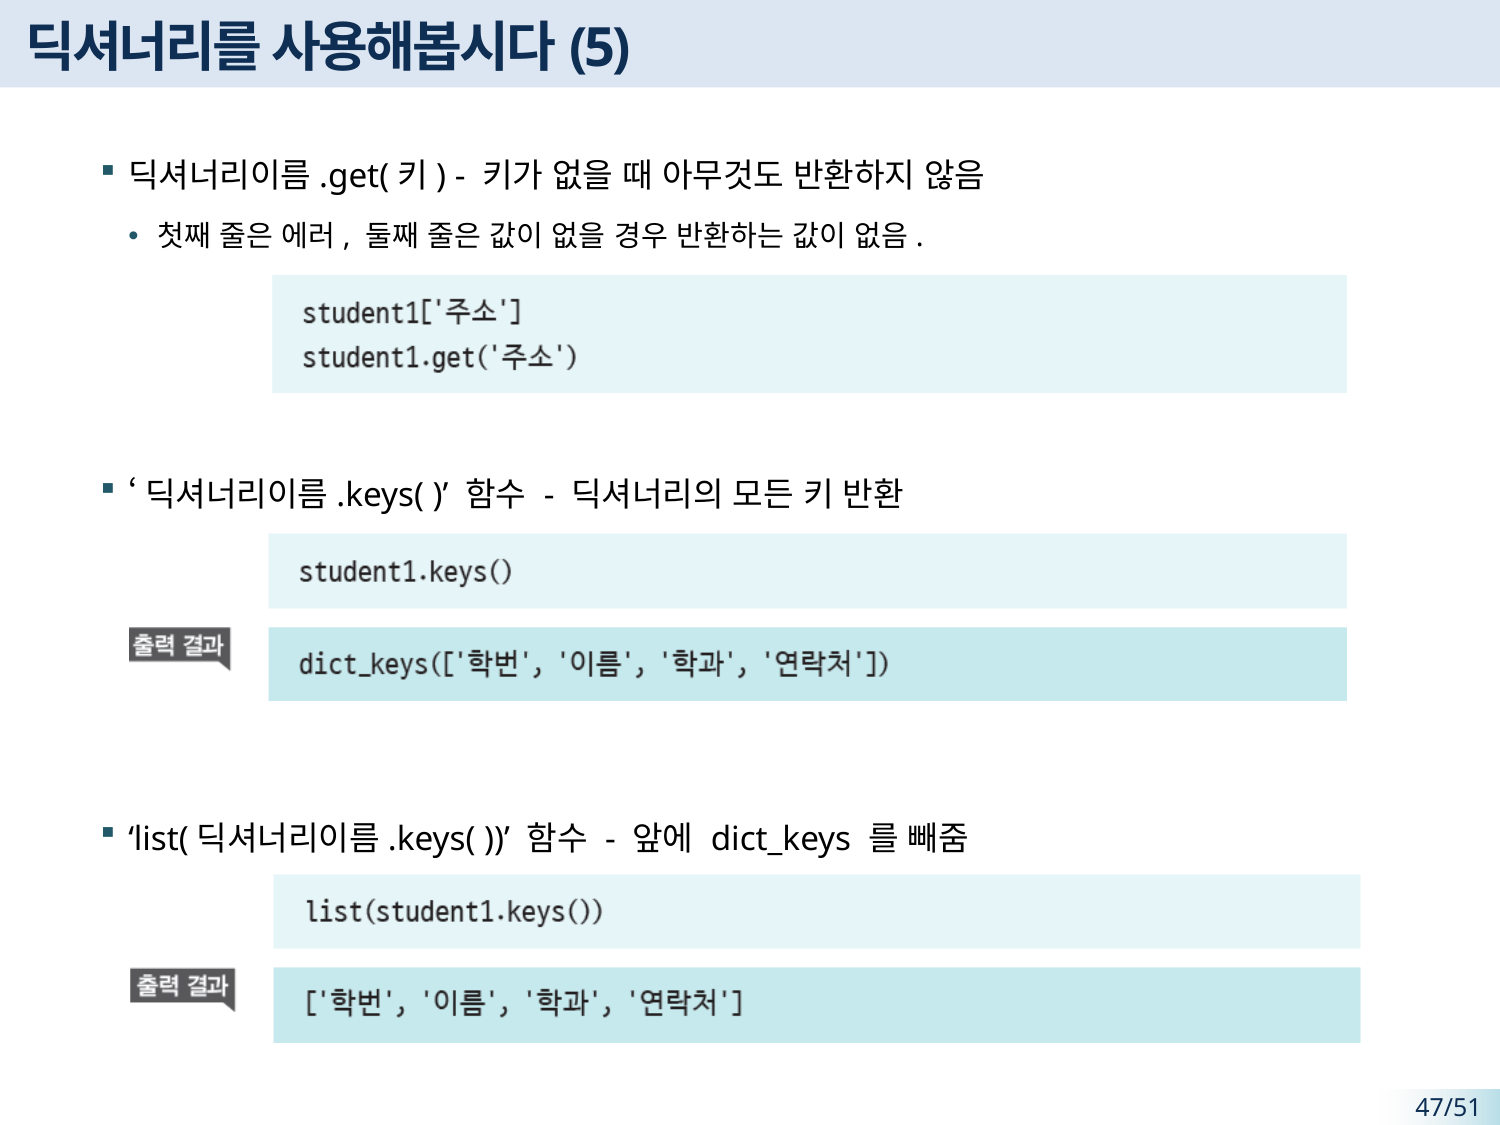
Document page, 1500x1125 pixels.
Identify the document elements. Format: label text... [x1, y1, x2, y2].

list 딕셔너리이름.get(키) - 키가 없을 때 아무것도 반환하지 않음 첫째 줄은 에러, 둘째 줄은 값이 없을 경우 반환하는 값이 없음. ‘딕셔너리이름.keys( )’ 함수 - 딕셔너리의 모든 키 반환 ‘list(딕셔너리이름.keys( ))’ 함수 - 앞에 dict_keys 를 빼줌 [10, 126, 1481, 1057]
picture [267, 275, 1348, 393]
title 딕셔너리를 사용해봅시다(5) [10, 5, 1288, 84]
picture [129, 531, 1348, 702]
picture [129, 872, 1363, 1044]
